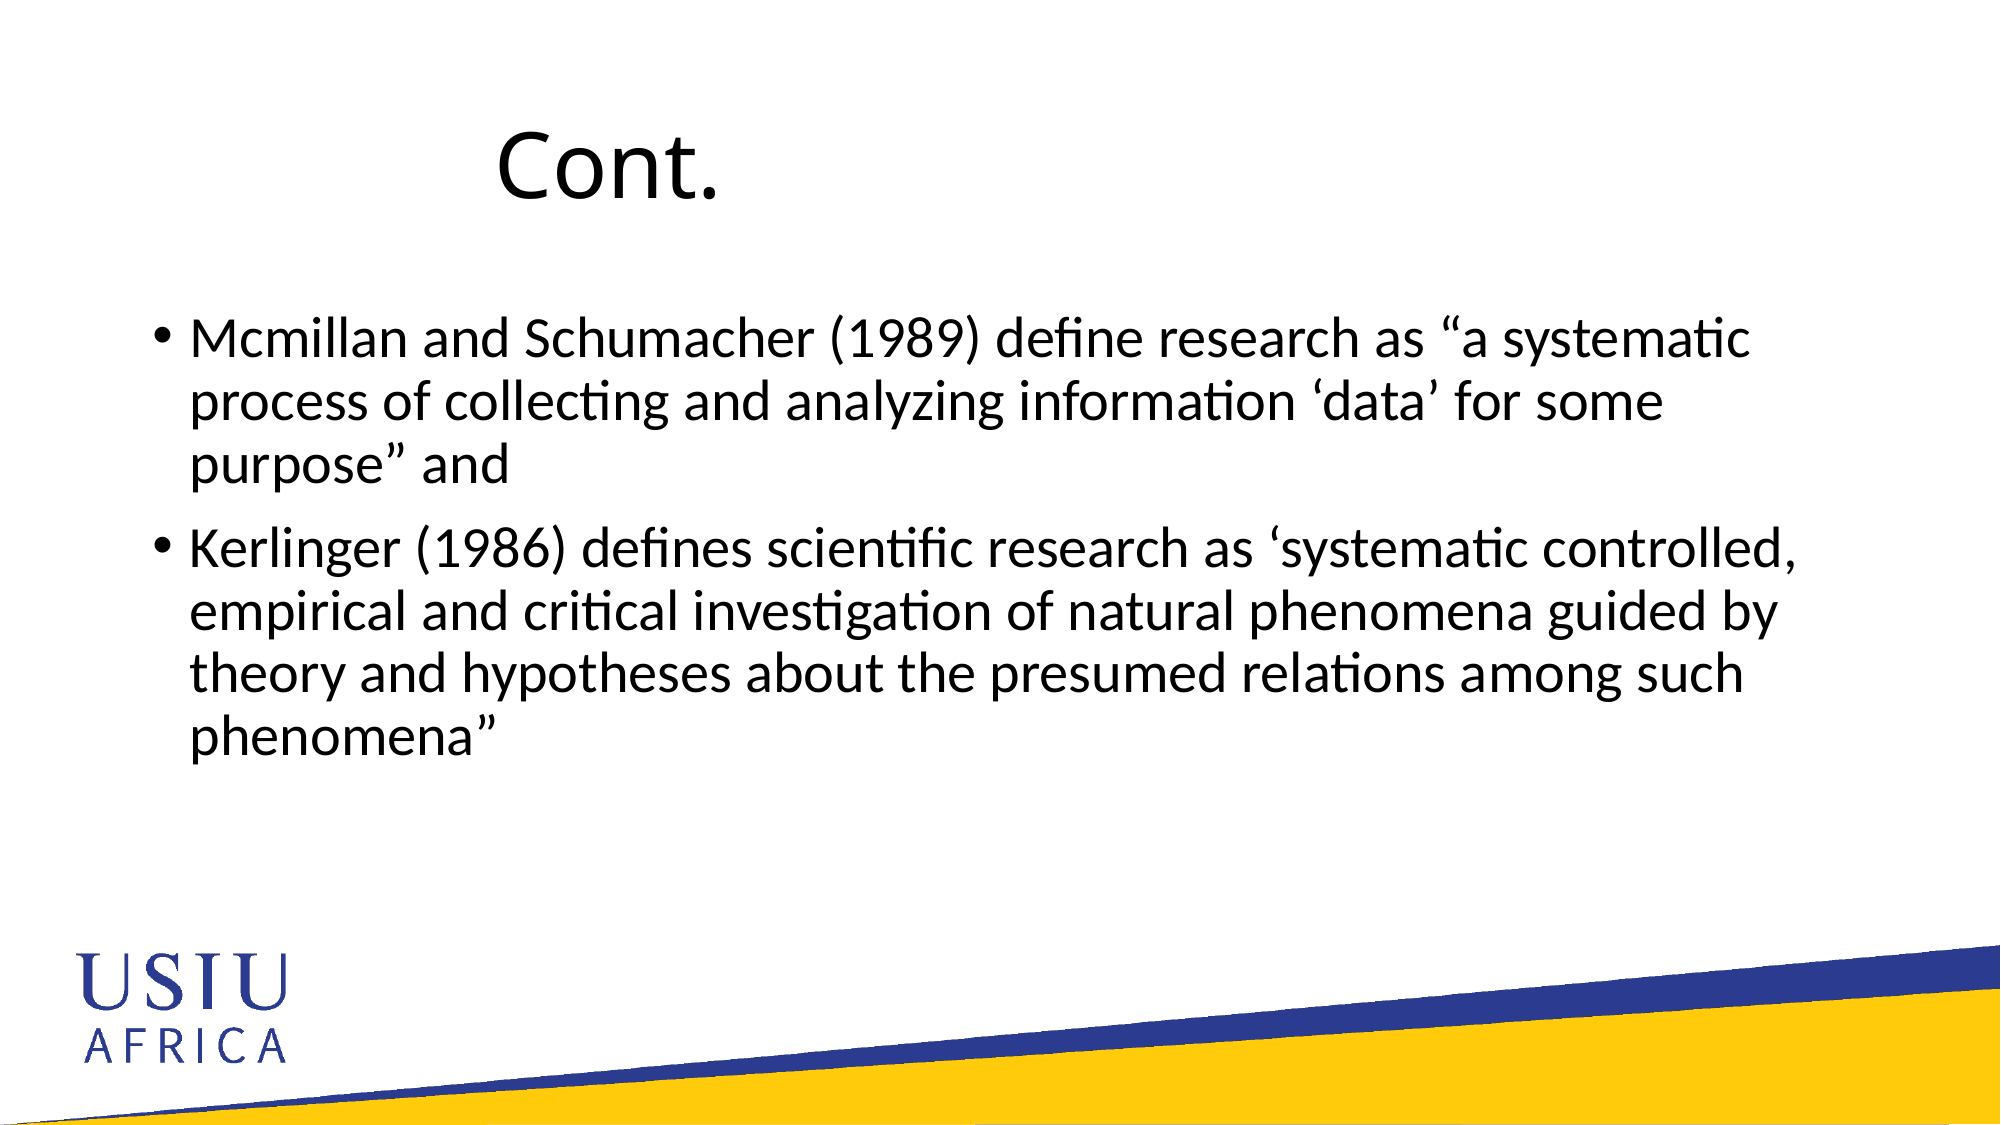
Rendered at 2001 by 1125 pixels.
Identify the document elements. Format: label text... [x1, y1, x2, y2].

list Mcmillan and Schumacher (1989) define research as “a systematic process of collecting and analyzing information ‘data’ for some purpose” and Kerlinger (1986) defines scientific research as ‘systematic controlled, empirical and critical investigation of natural phenomena guided by theory and hypotheses about the presumed relations among such phenomena” [137, 299, 1863, 1014]
picture [0, 0, 2000, 1125]
title Cont. [479, 59, 1863, 278]
